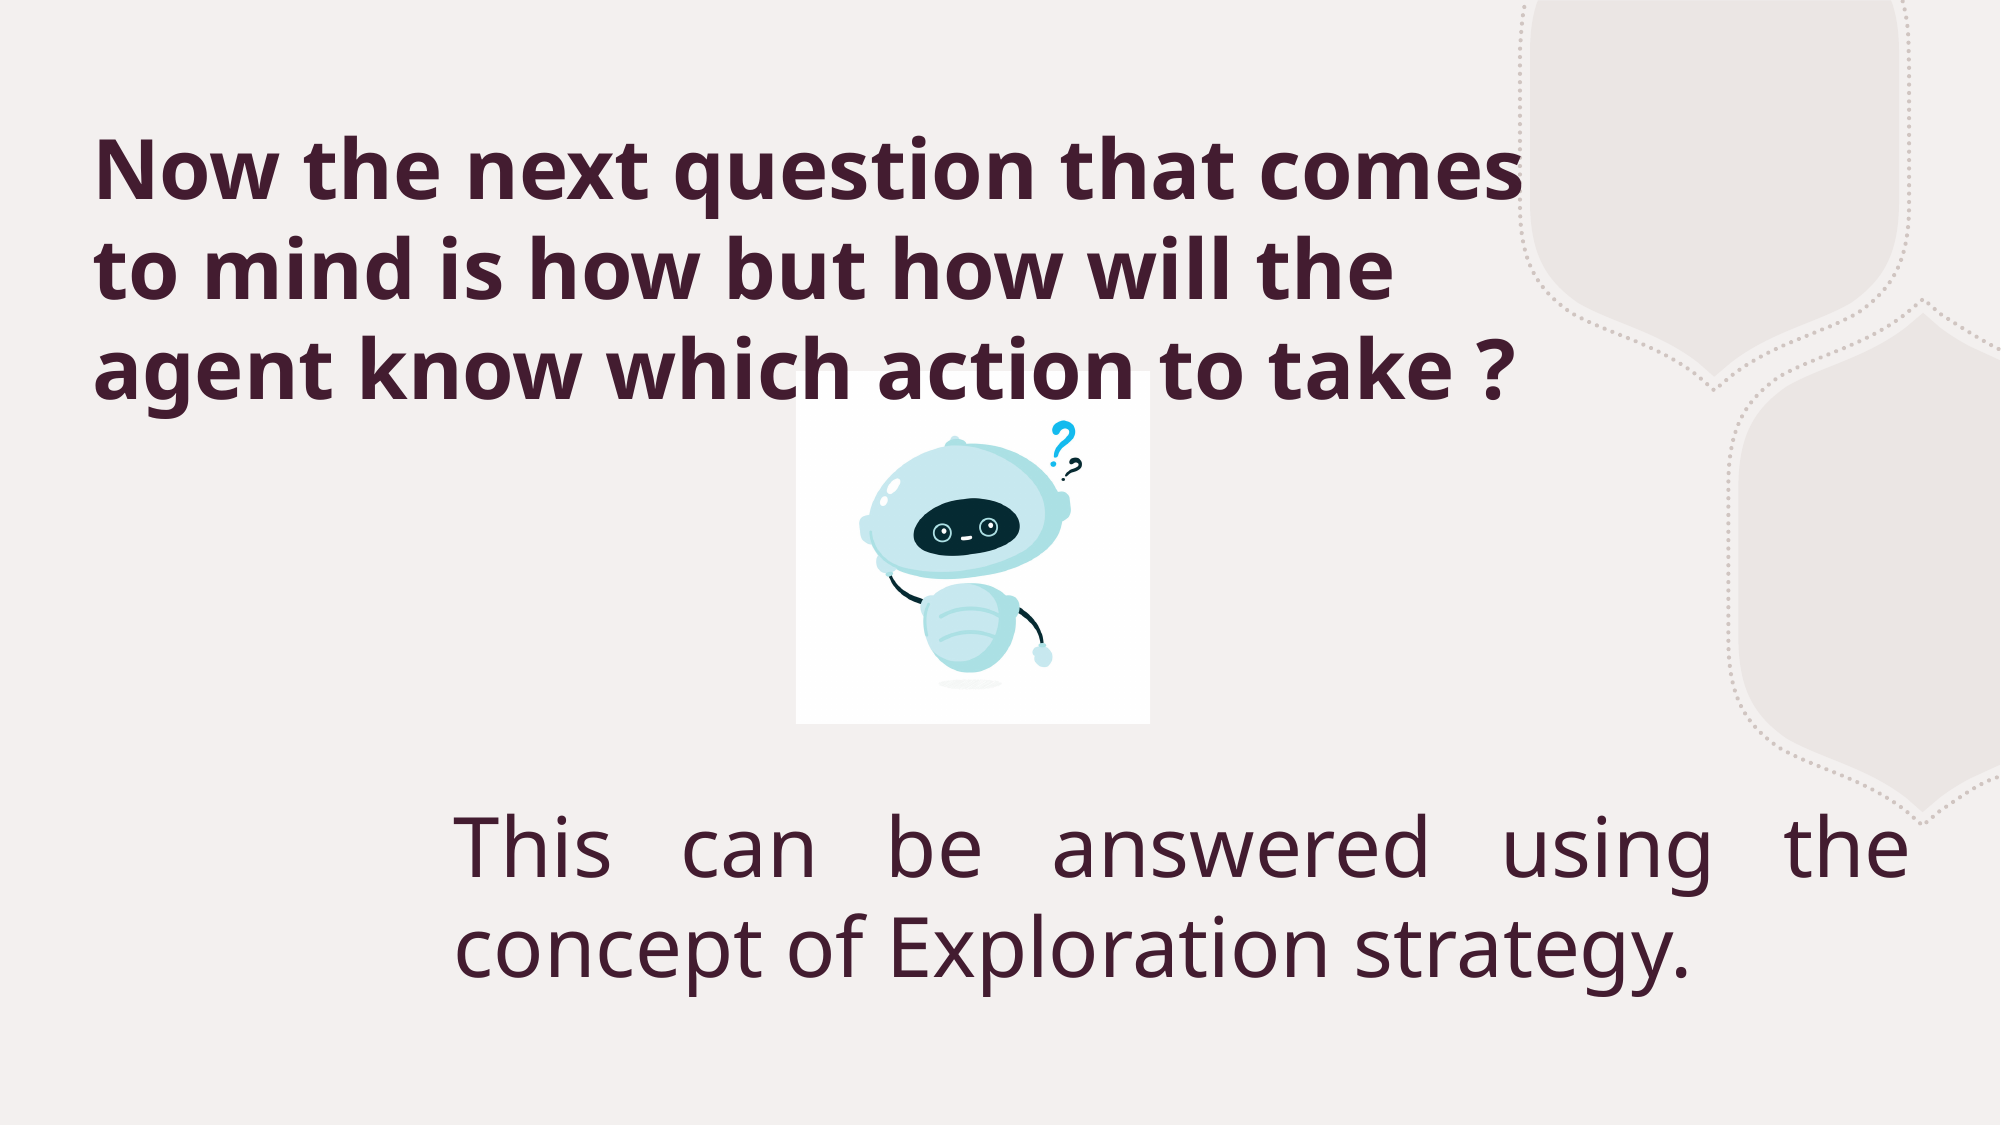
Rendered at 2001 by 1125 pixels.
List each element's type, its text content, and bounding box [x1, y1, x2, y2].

title Now the next question that comes to mind is how but how will the agent know which action to take ? [77, 95, 1566, 438]
text_box This can be answered using the concept of Exploration strategy. [438, 723, 1928, 1066]
picture [795, 371, 1151, 724]
